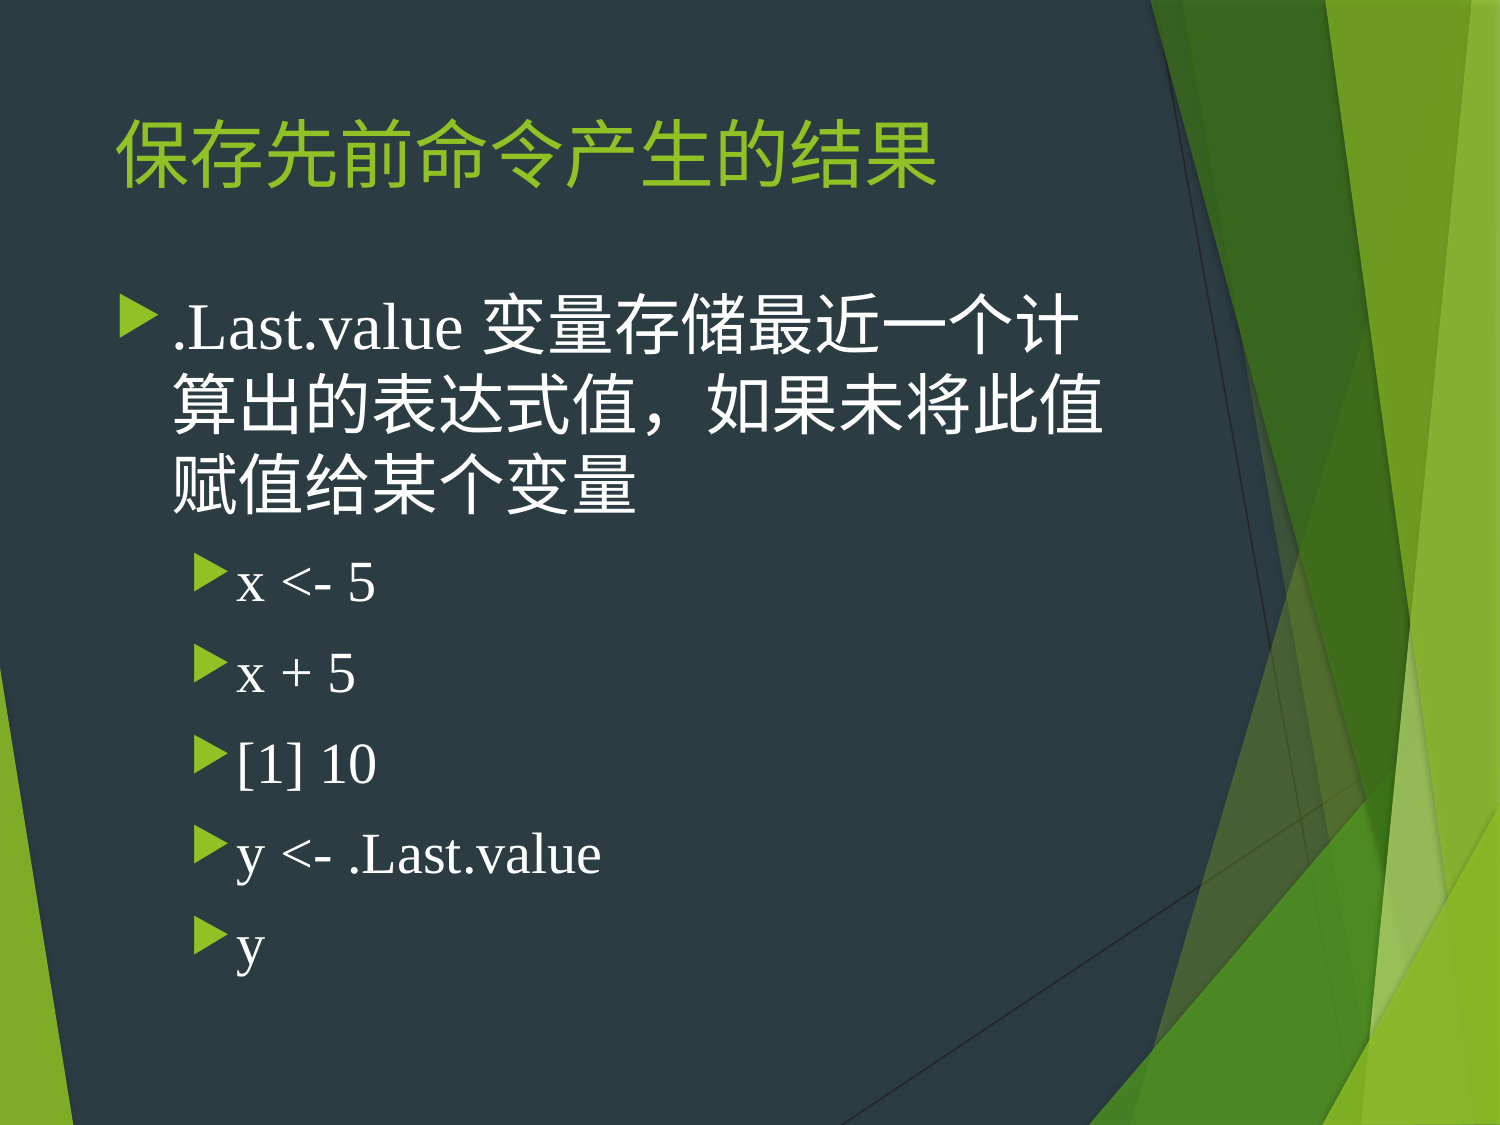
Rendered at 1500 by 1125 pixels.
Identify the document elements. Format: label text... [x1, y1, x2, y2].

list .Last.value变量存储最近一个计算出的表达式值，如果未将此值赋值给某个变量 x <- 5 x + 5 [1] 10 y <- .Last.value y [99, 275, 1142, 992]
title 保存先前命令产生的结果 [99, 99, 1142, 234]
